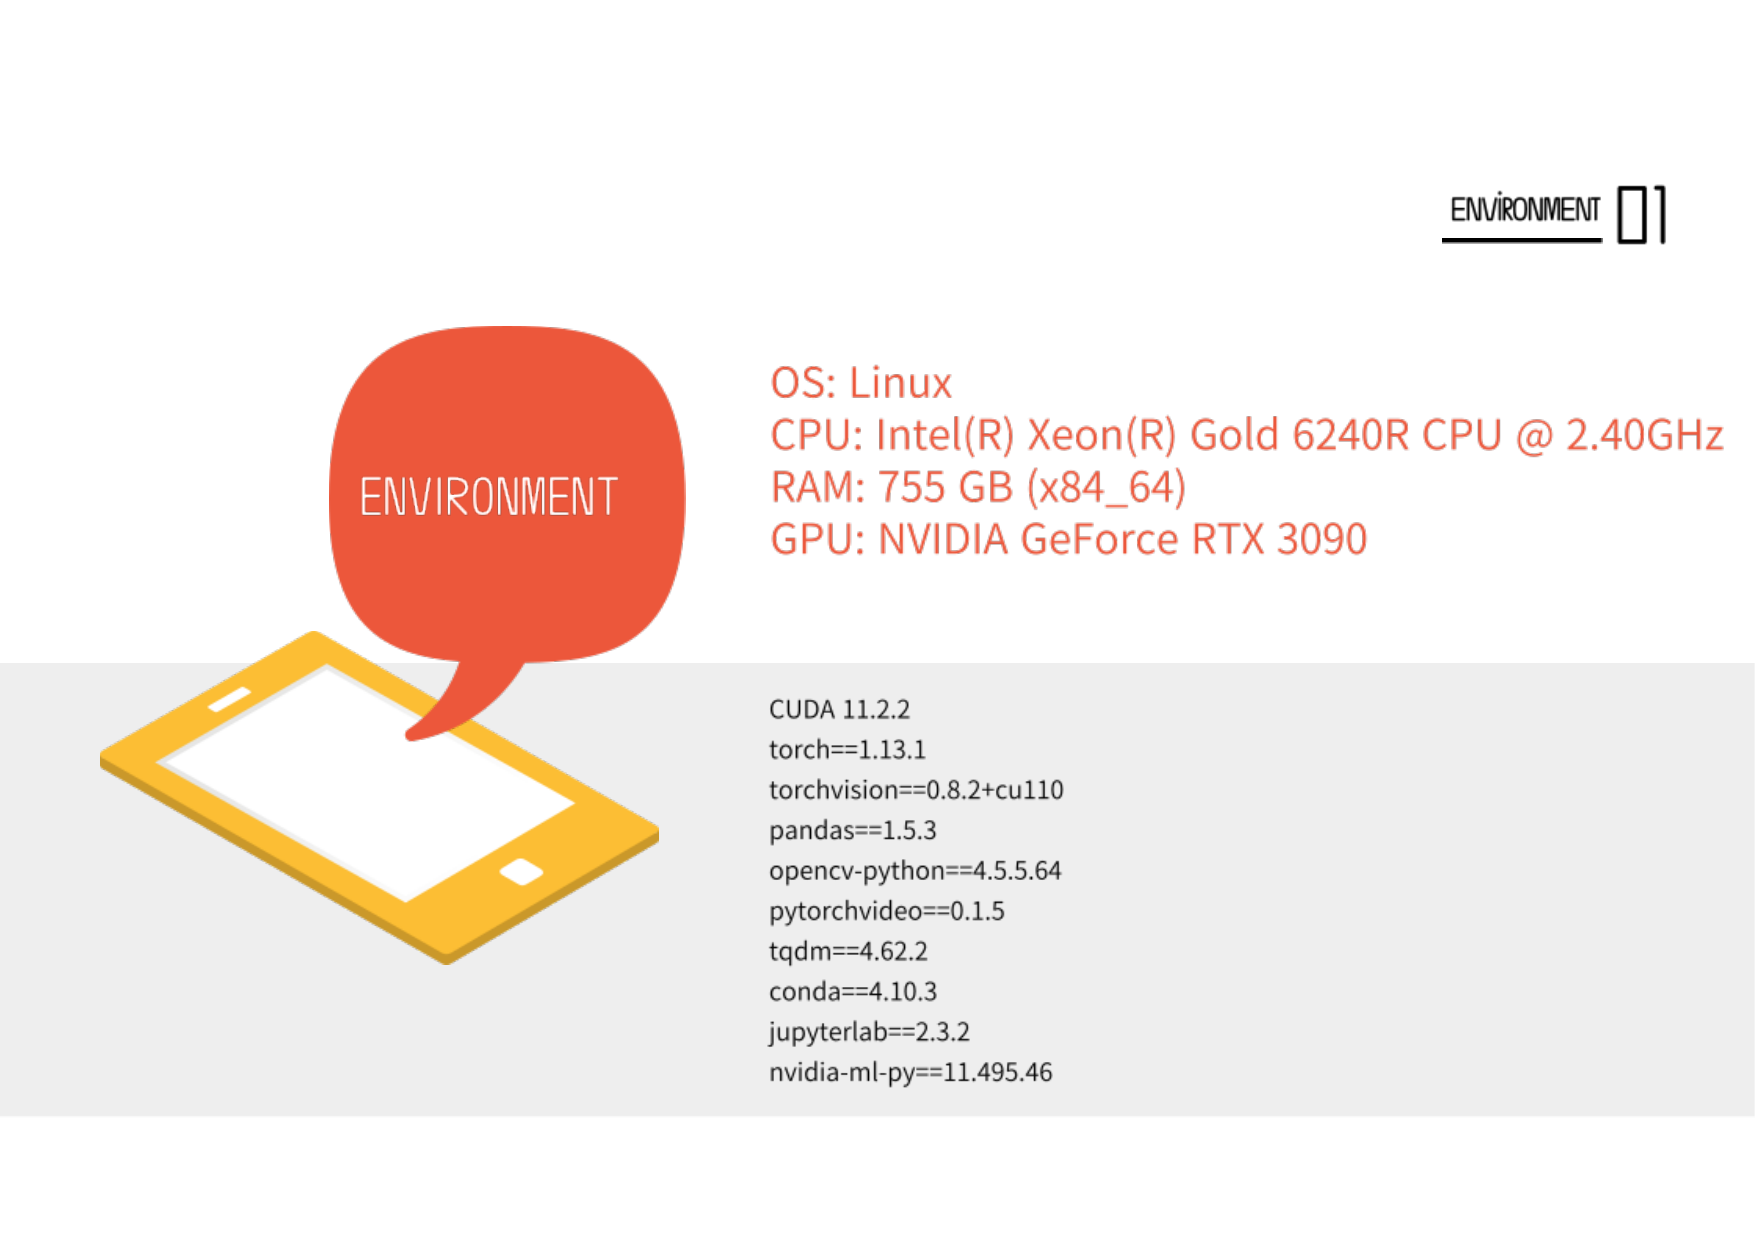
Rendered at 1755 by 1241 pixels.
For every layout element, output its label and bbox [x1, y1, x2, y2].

text_box [0, 663, 1755, 1118]
picture [1315, 146, 1708, 279]
picture [763, 687, 1078, 1101]
text_box [329, 326, 686, 743]
picture [352, 451, 644, 539]
picture [764, 345, 1745, 574]
text_box [100, 631, 659, 965]
